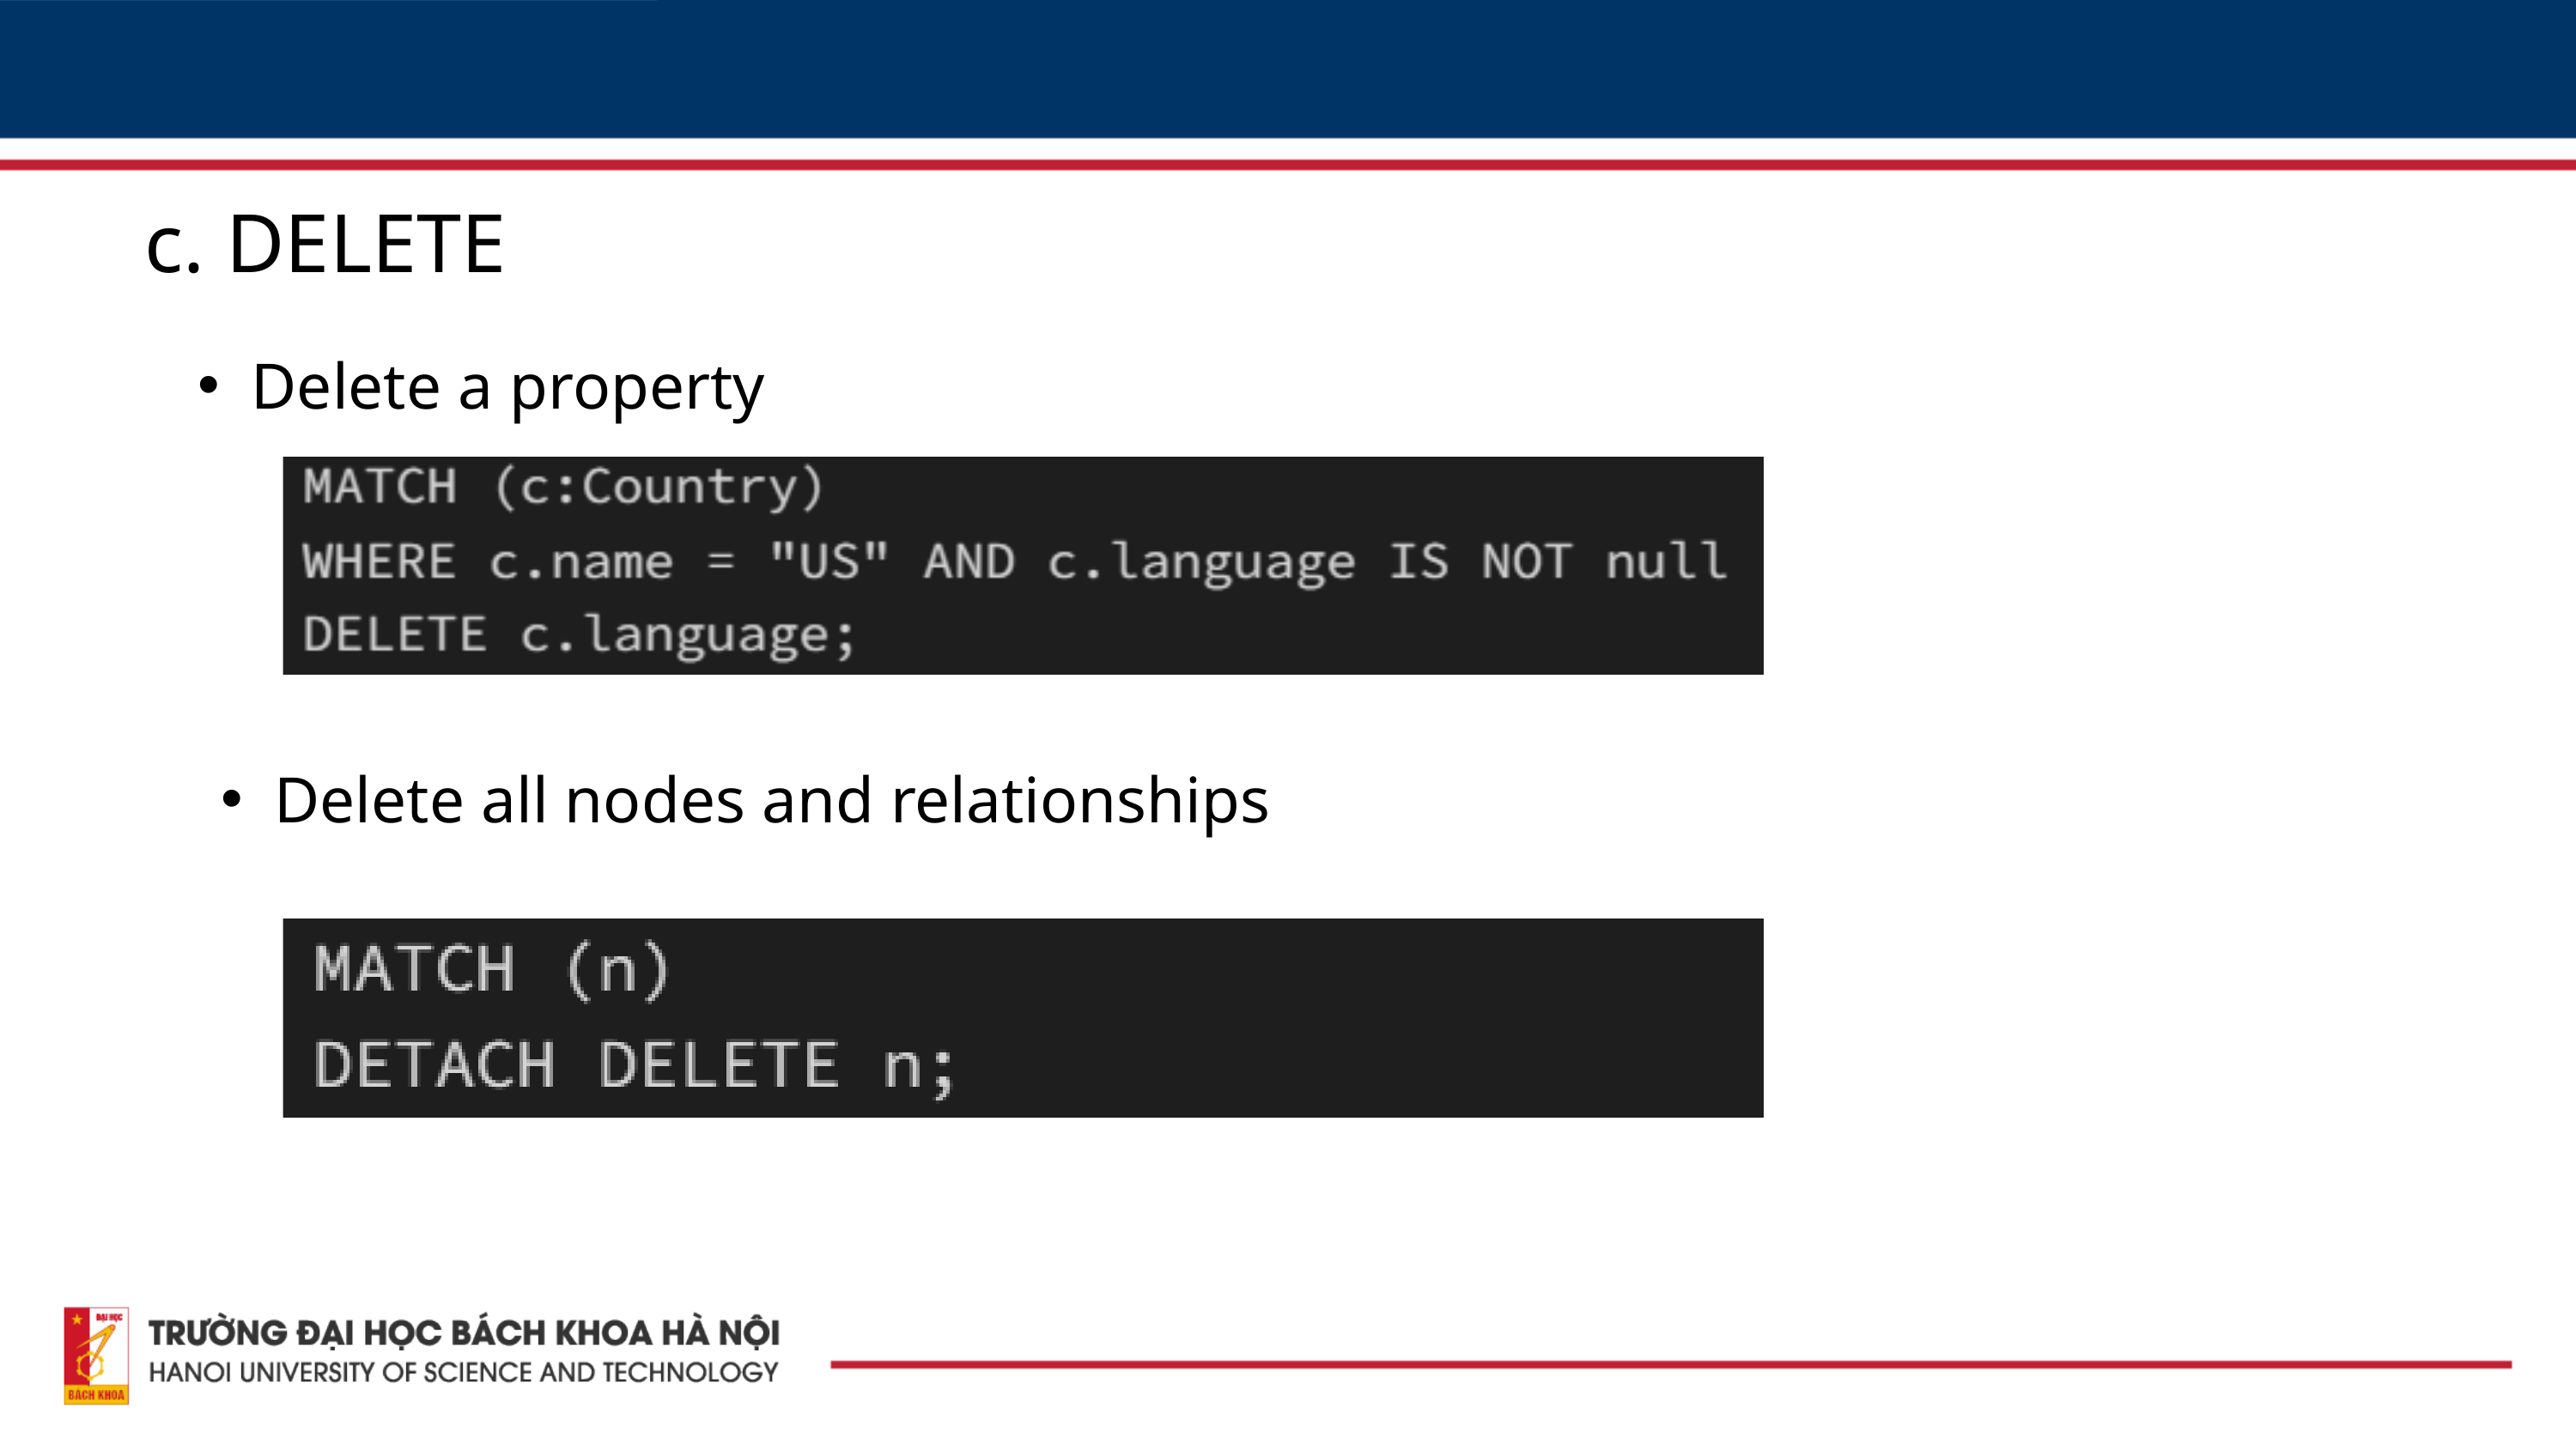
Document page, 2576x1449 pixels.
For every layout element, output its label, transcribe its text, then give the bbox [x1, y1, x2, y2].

text_box [283, 509, 1764, 675]
text_box Delete all nodes and relationships [167, 748, 2367, 924]
text_box Delete a property [144, 333, 2344, 509]
text_box [283, 924, 1764, 1118]
text_box c. DELETE [144, 176, 2432, 289]
text_box [0, 0, 2576, 1449]
